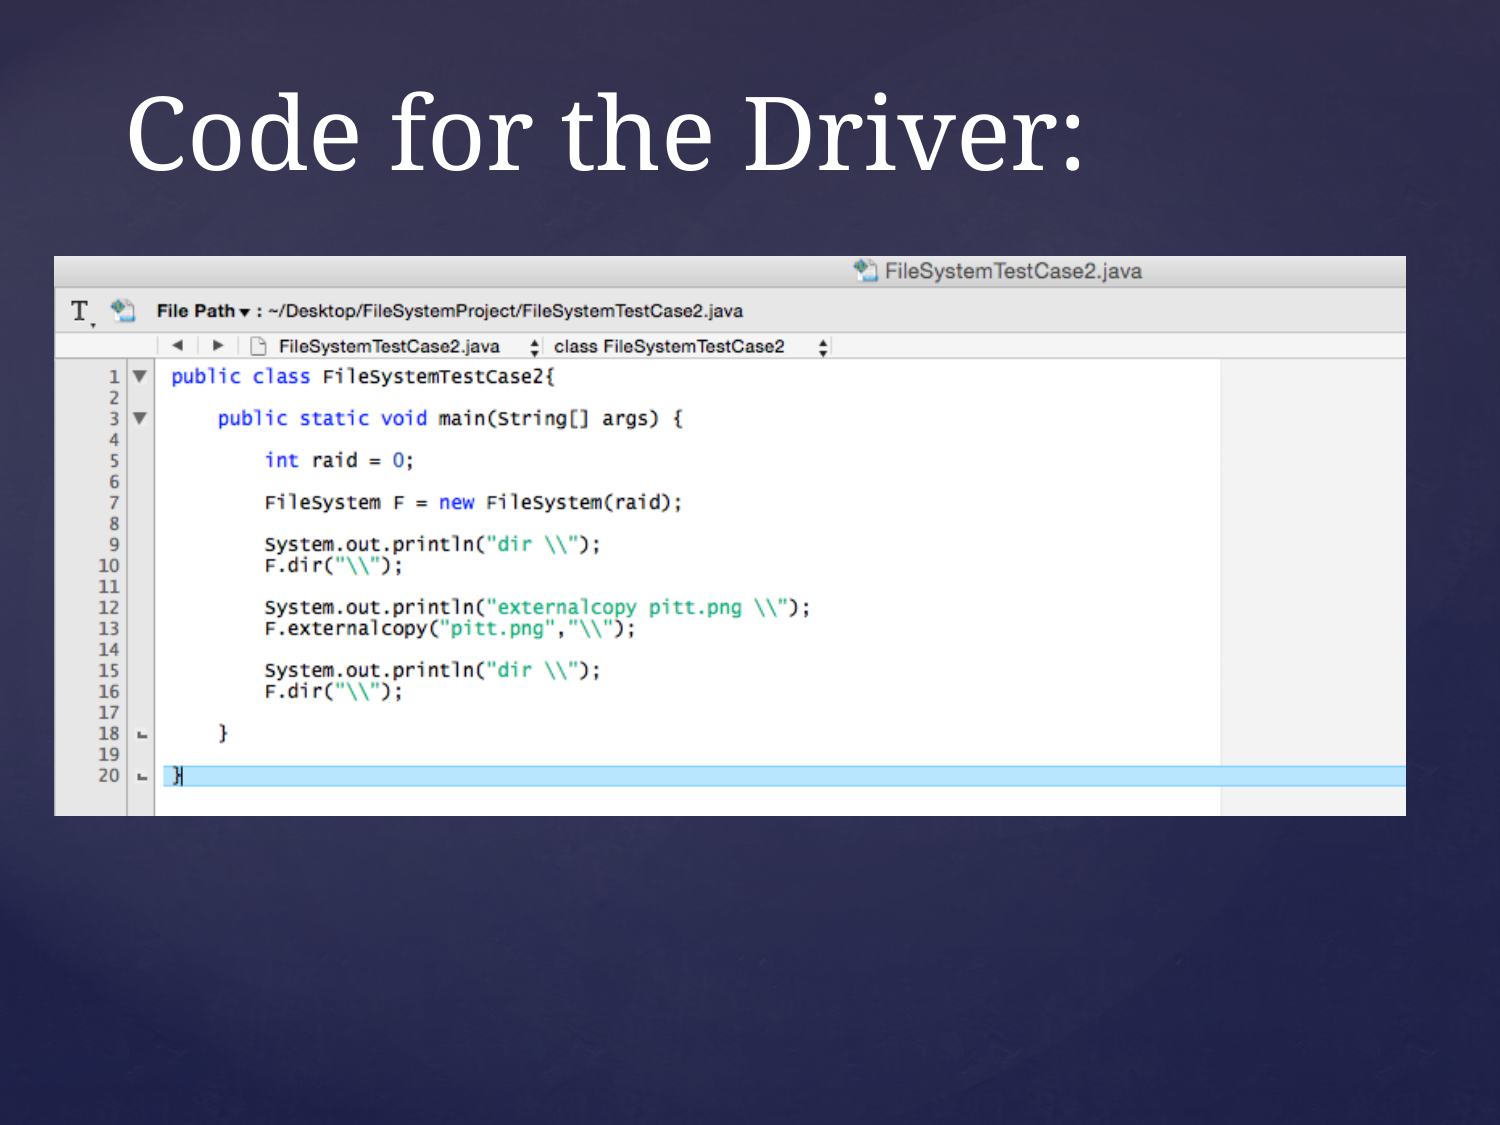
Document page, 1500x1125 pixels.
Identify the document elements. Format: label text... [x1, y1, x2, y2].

title Code for the Driver: [109, 48, 1347, 199]
picture [53, 255, 1407, 816]
